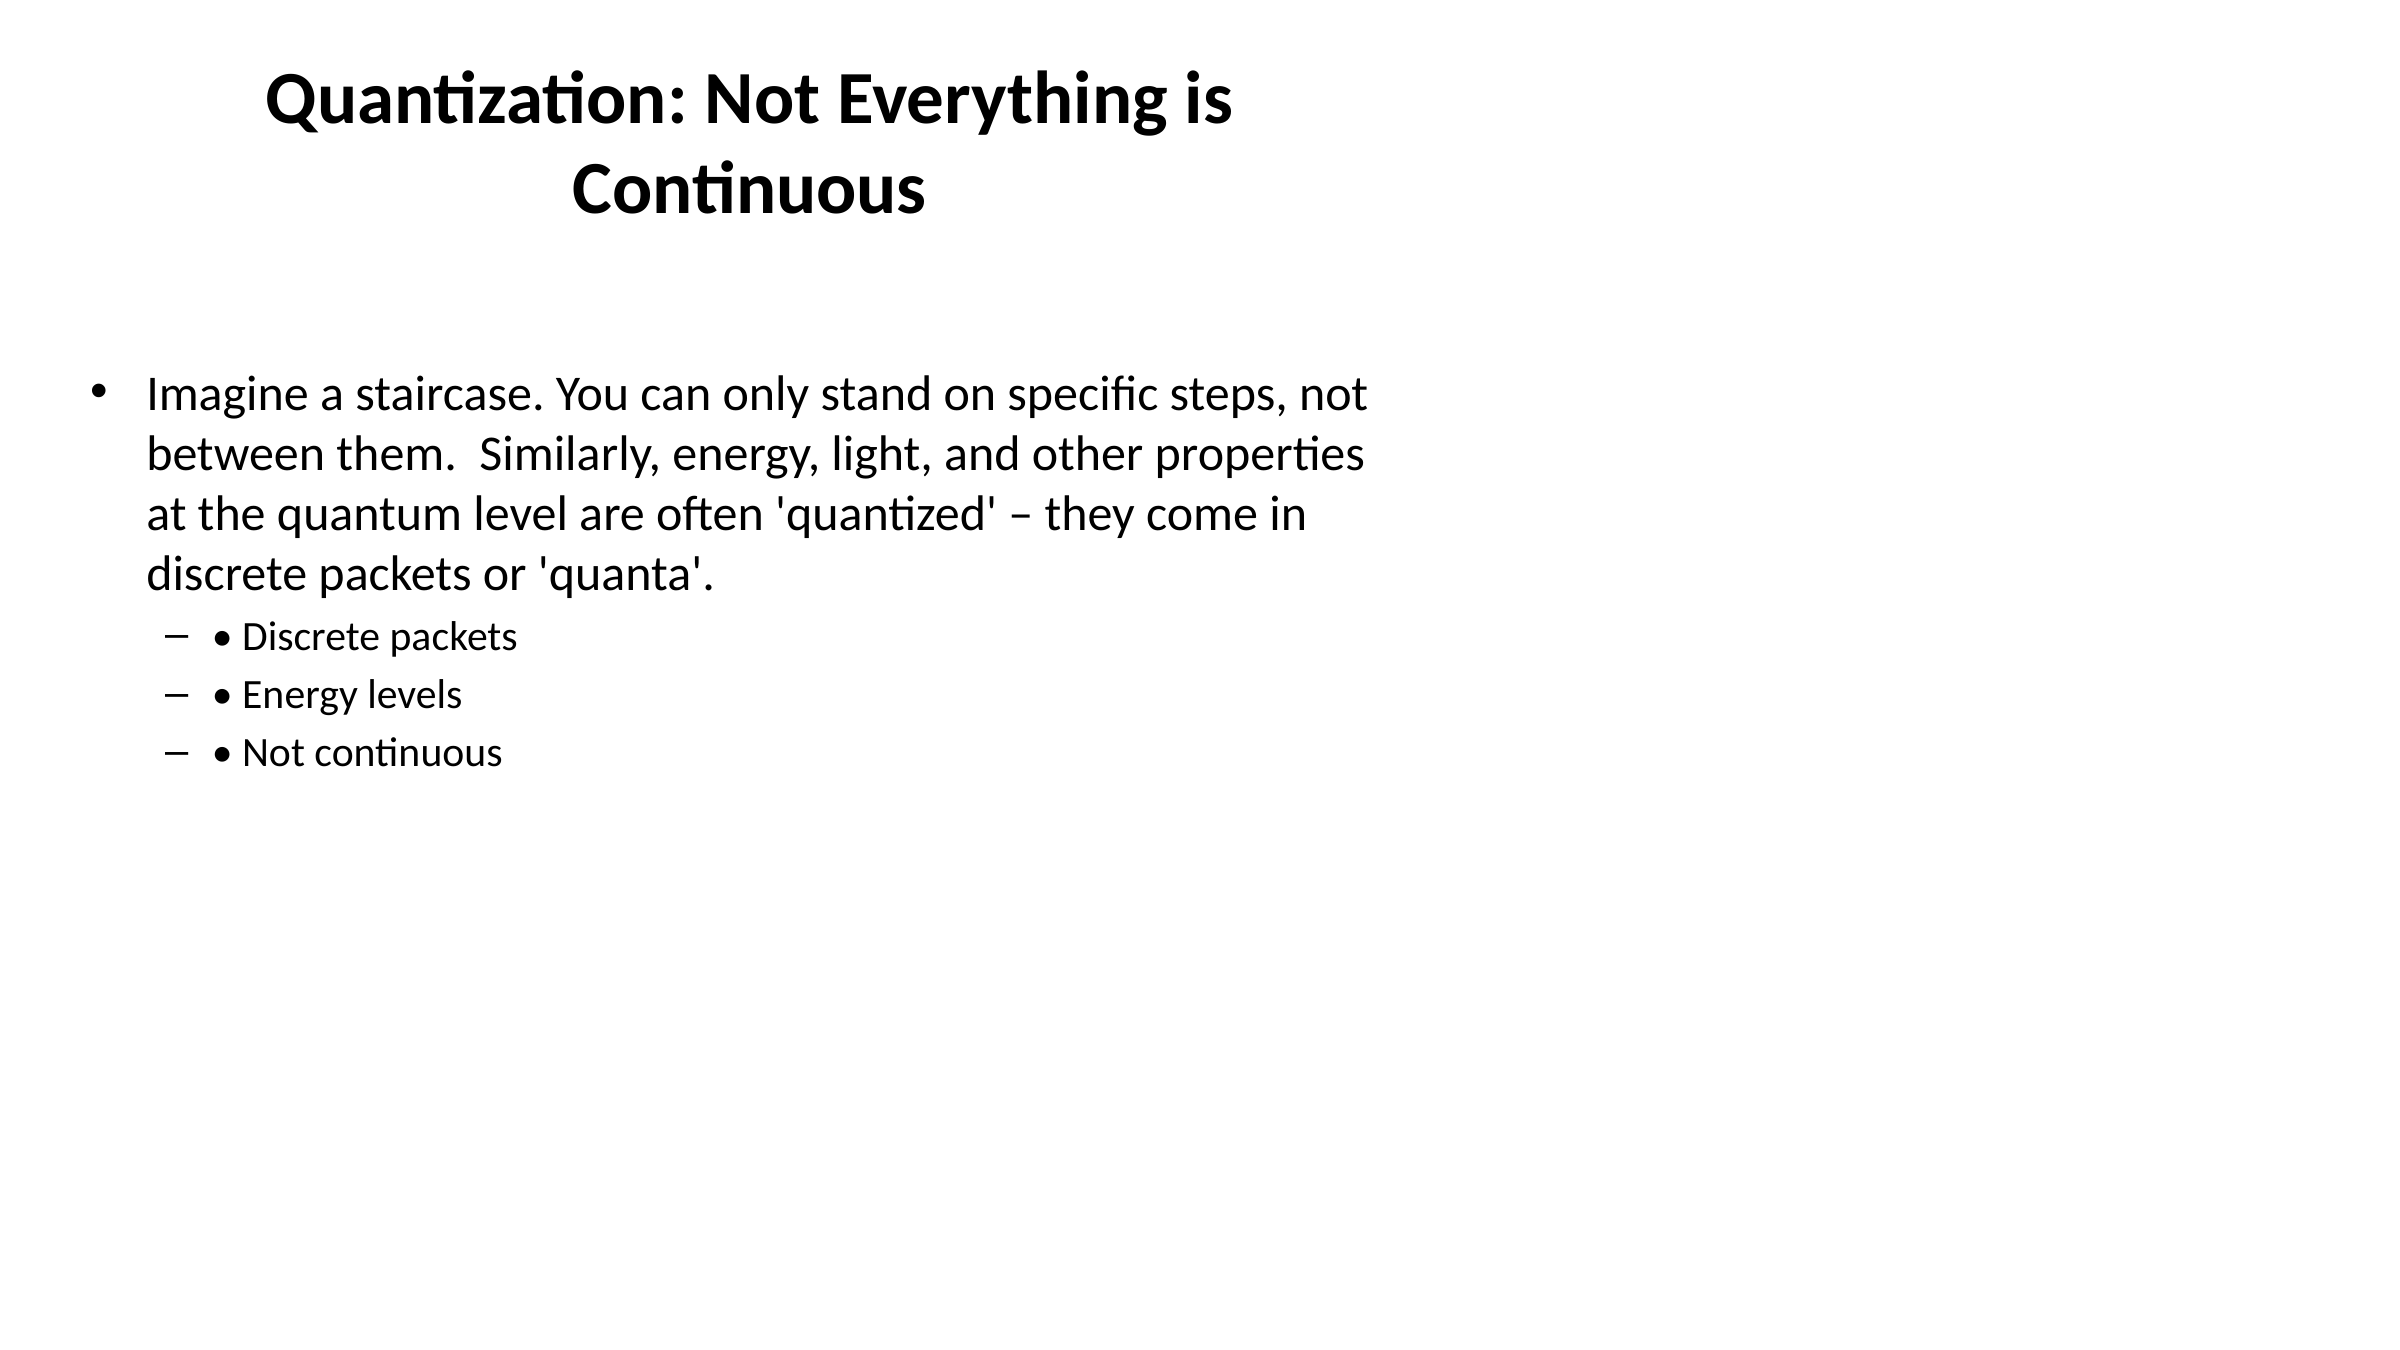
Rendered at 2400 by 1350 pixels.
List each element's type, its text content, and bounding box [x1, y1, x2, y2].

title Quantization: Not Everything is Continuous [75, 45, 1425, 233]
list Imagine a staircase. You can only stand on specific steps, not between them. Similarly, energy, light, and other properties at the quantum level are often 'quantized' – they come in discrete packets or 'quanta'. • Discrete packets • Energy levels • Not continuous [75, 262, 1425, 1005]
